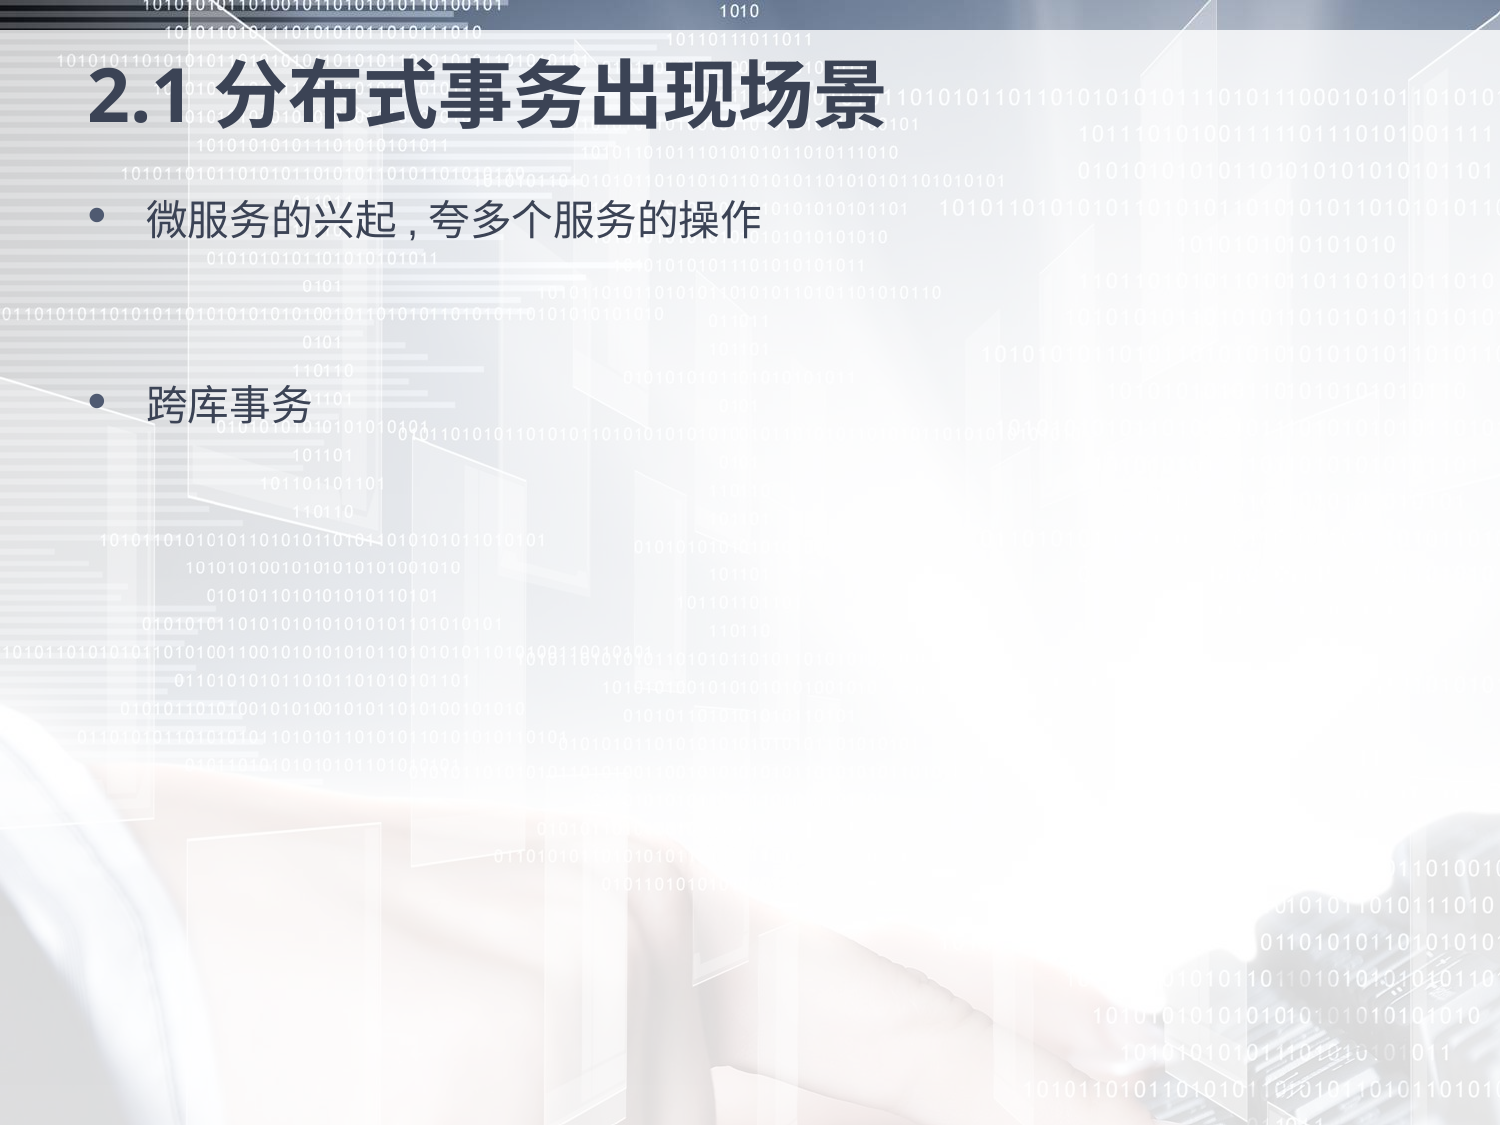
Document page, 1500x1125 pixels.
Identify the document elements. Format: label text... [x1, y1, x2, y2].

picture [0, 0, 1500, 30]
list 微服务的兴起,夸多个服务的操作 跨库事务 [72, 181, 1428, 1060]
title 2.1分布式事务出现场景 [72, 30, 1430, 147]
